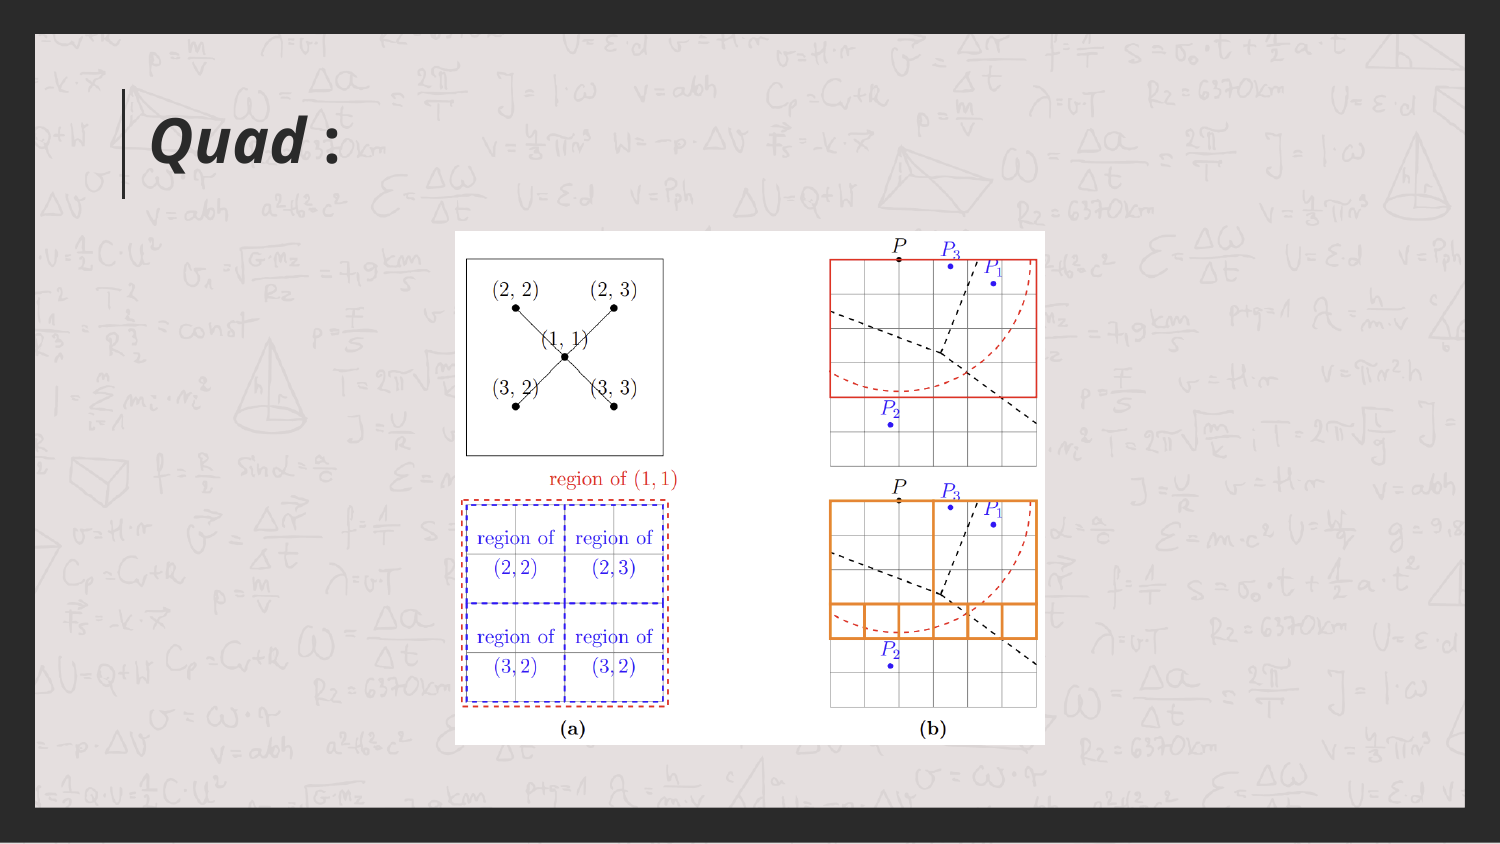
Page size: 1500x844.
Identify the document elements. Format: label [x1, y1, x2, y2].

picture [454, 231, 1046, 745]
